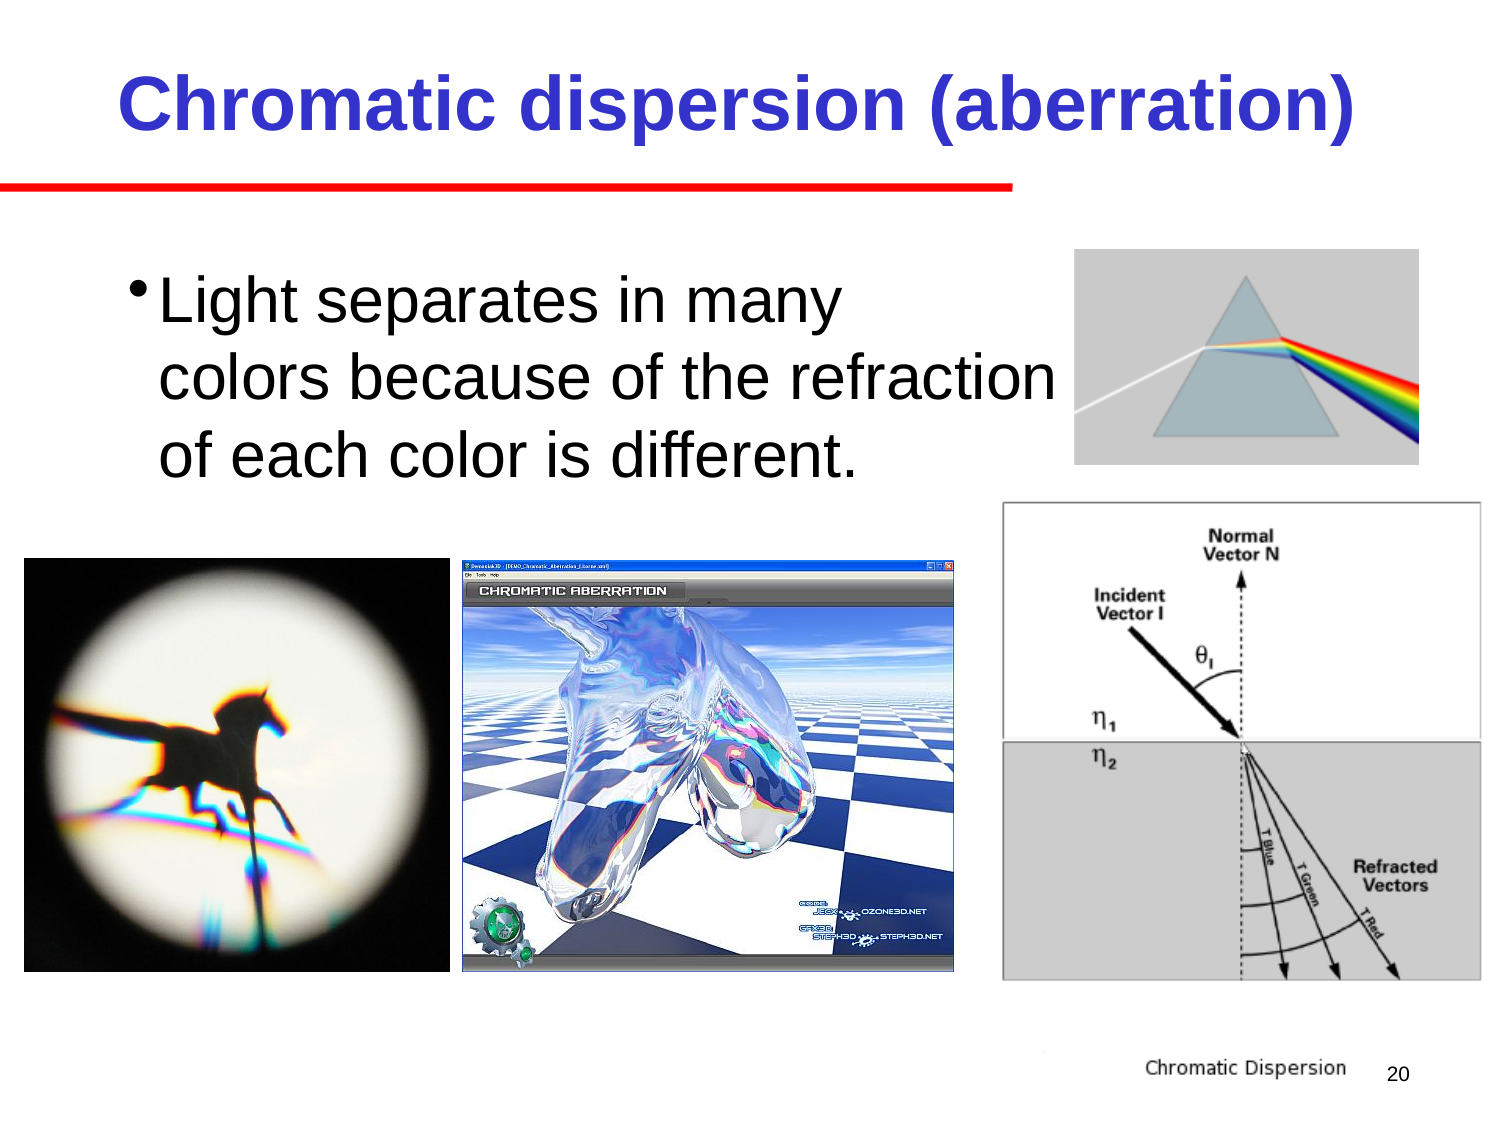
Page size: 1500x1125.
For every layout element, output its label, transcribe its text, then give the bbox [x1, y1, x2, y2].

picture [24, 558, 451, 972]
picture [462, 248, 1500, 1125]
list Light separates in many colors because of the refraction of each color is different. [112, 249, 1072, 1025]
title Chromatic dispersion (aberration) [0, 12, 1475, 188]
